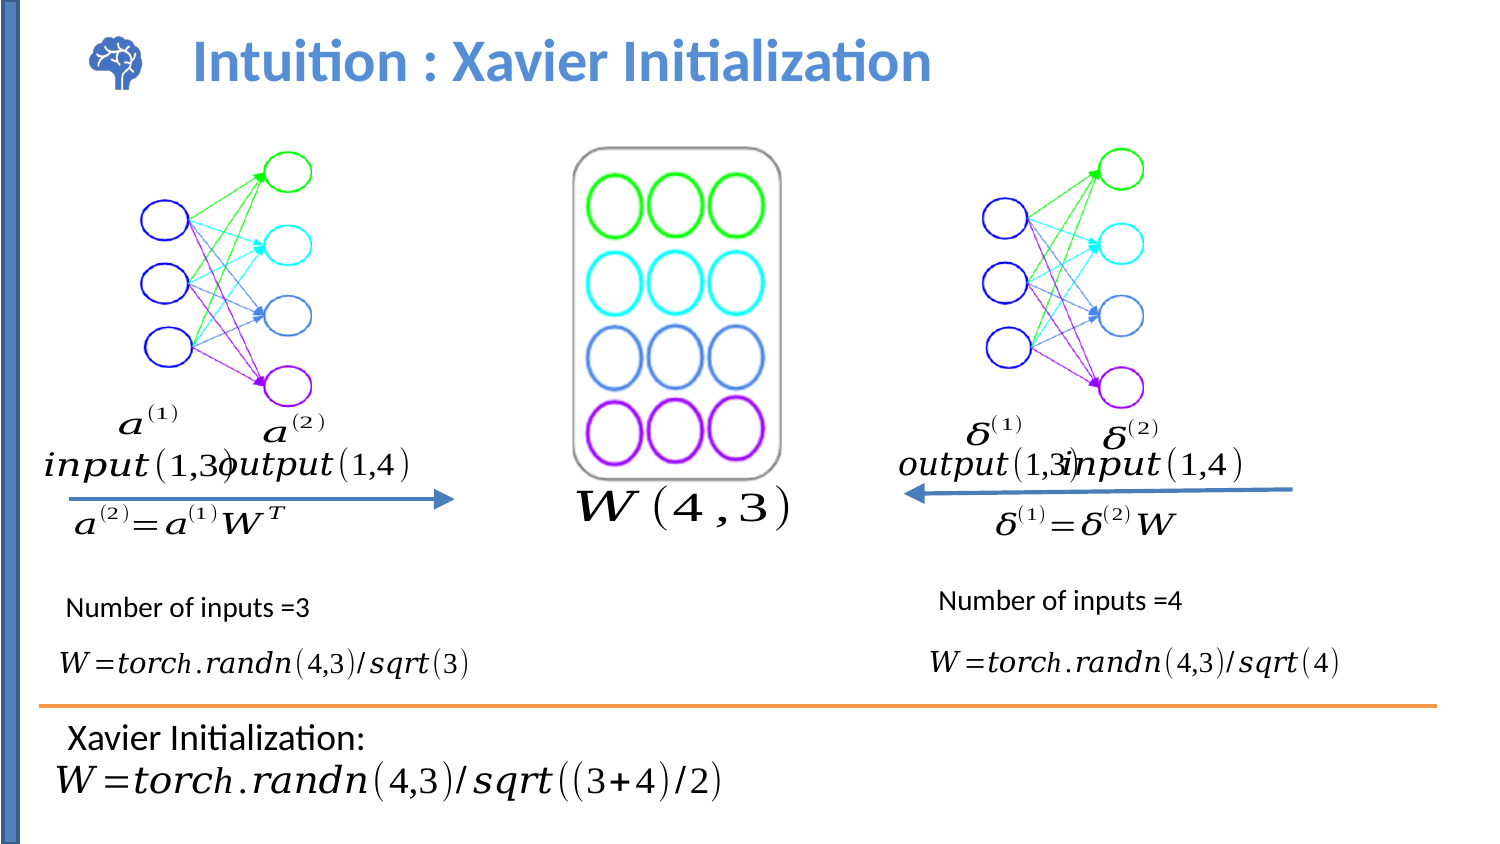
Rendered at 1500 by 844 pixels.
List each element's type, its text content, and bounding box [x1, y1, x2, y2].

text_box [1, 0, 20, 844]
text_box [572, 146, 792, 533]
text_box Number of inputs =4 [923, 574, 1277, 624]
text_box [42, 115, 455, 541]
picture [83, 26, 147, 100]
text_box Xavier Initialization: [52, 715, 406, 766]
text_box Intuition : Xavier Initialization [175, 0, 1470, 103]
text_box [897, 111, 1293, 542]
text_box Number of inputs =3 [50, 580, 404, 631]
